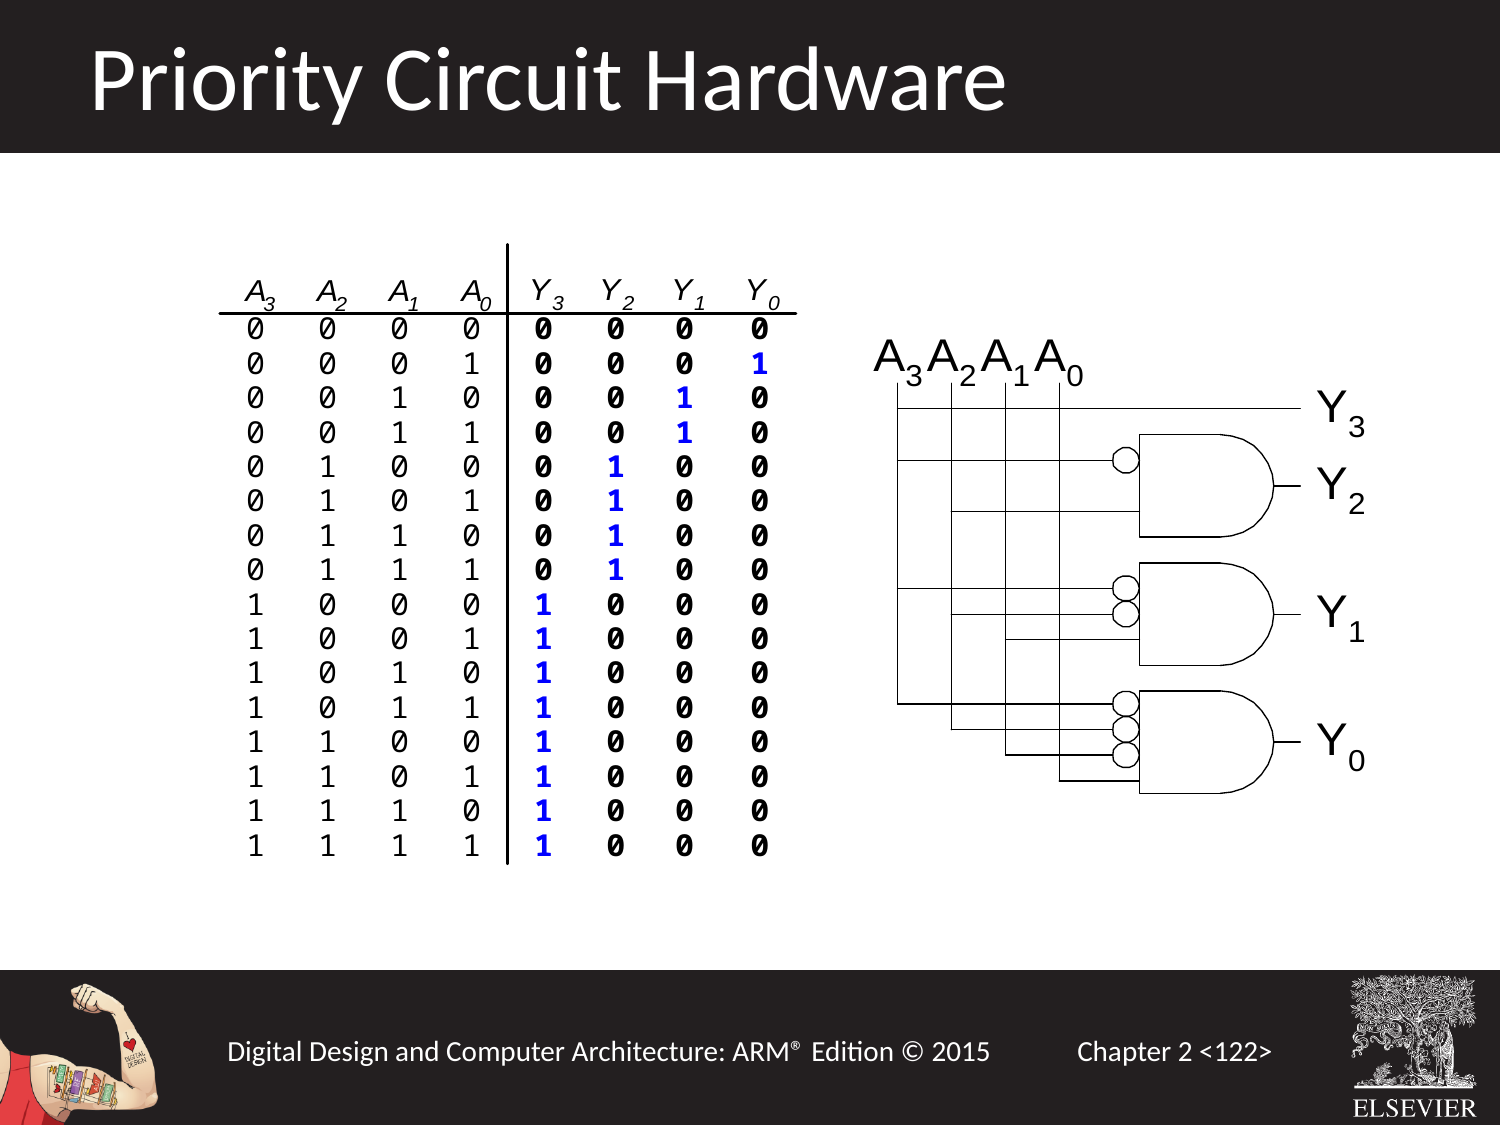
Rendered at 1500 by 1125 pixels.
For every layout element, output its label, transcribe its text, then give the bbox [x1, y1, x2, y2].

picture [0, 979, 163, 1125]
text_box Priority Circuit Hardware [75, 11, 1375, 136]
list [837, 299, 1401, 818]
picture [1350, 974, 1477, 1117]
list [212, 237, 803, 871]
